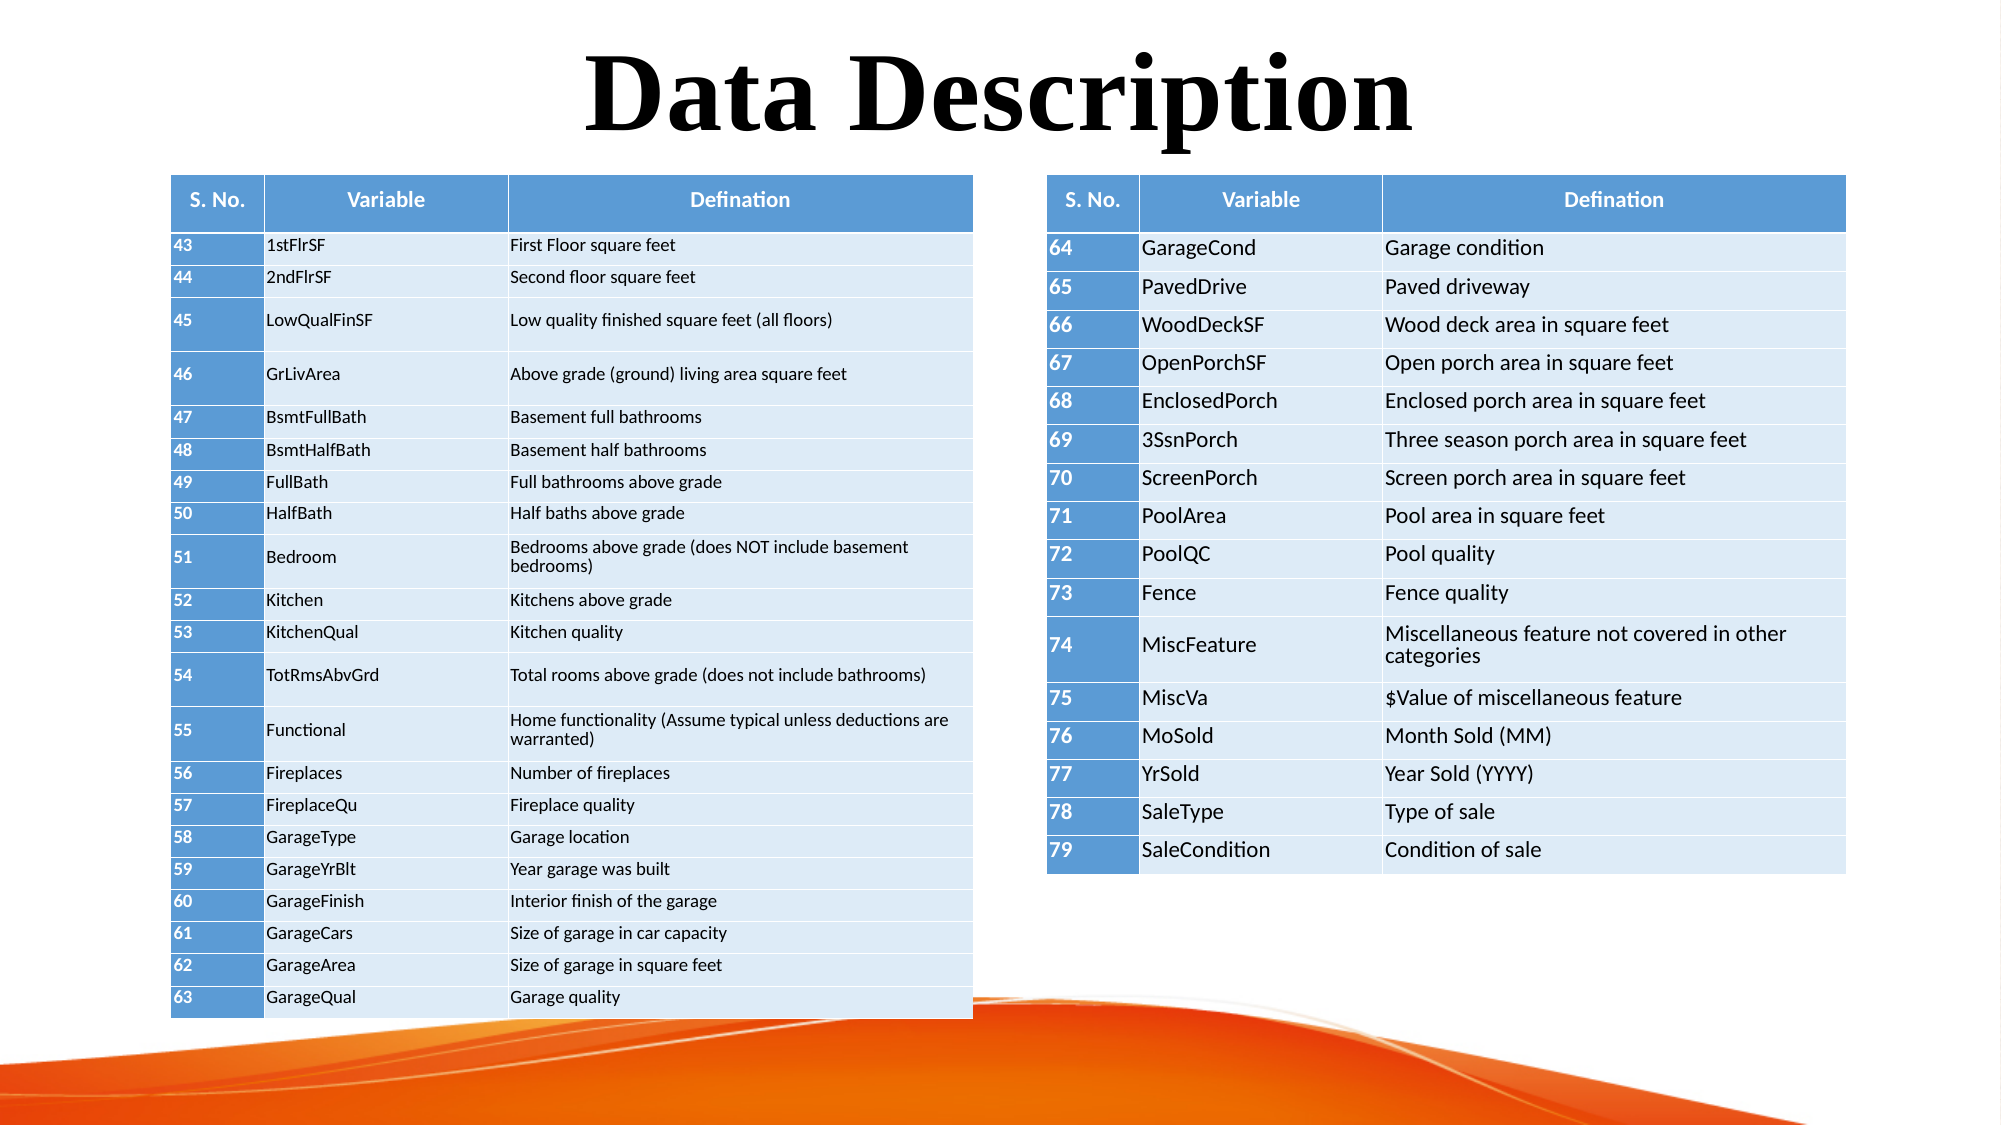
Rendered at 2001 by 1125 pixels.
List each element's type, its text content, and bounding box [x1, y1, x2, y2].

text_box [171, 175, 1846, 1019]
slide_number [1433, 1024, 1900, 1103]
title Data Description [99, 21, 1901, 149]
picture [0, 0, 2001, 1125]
